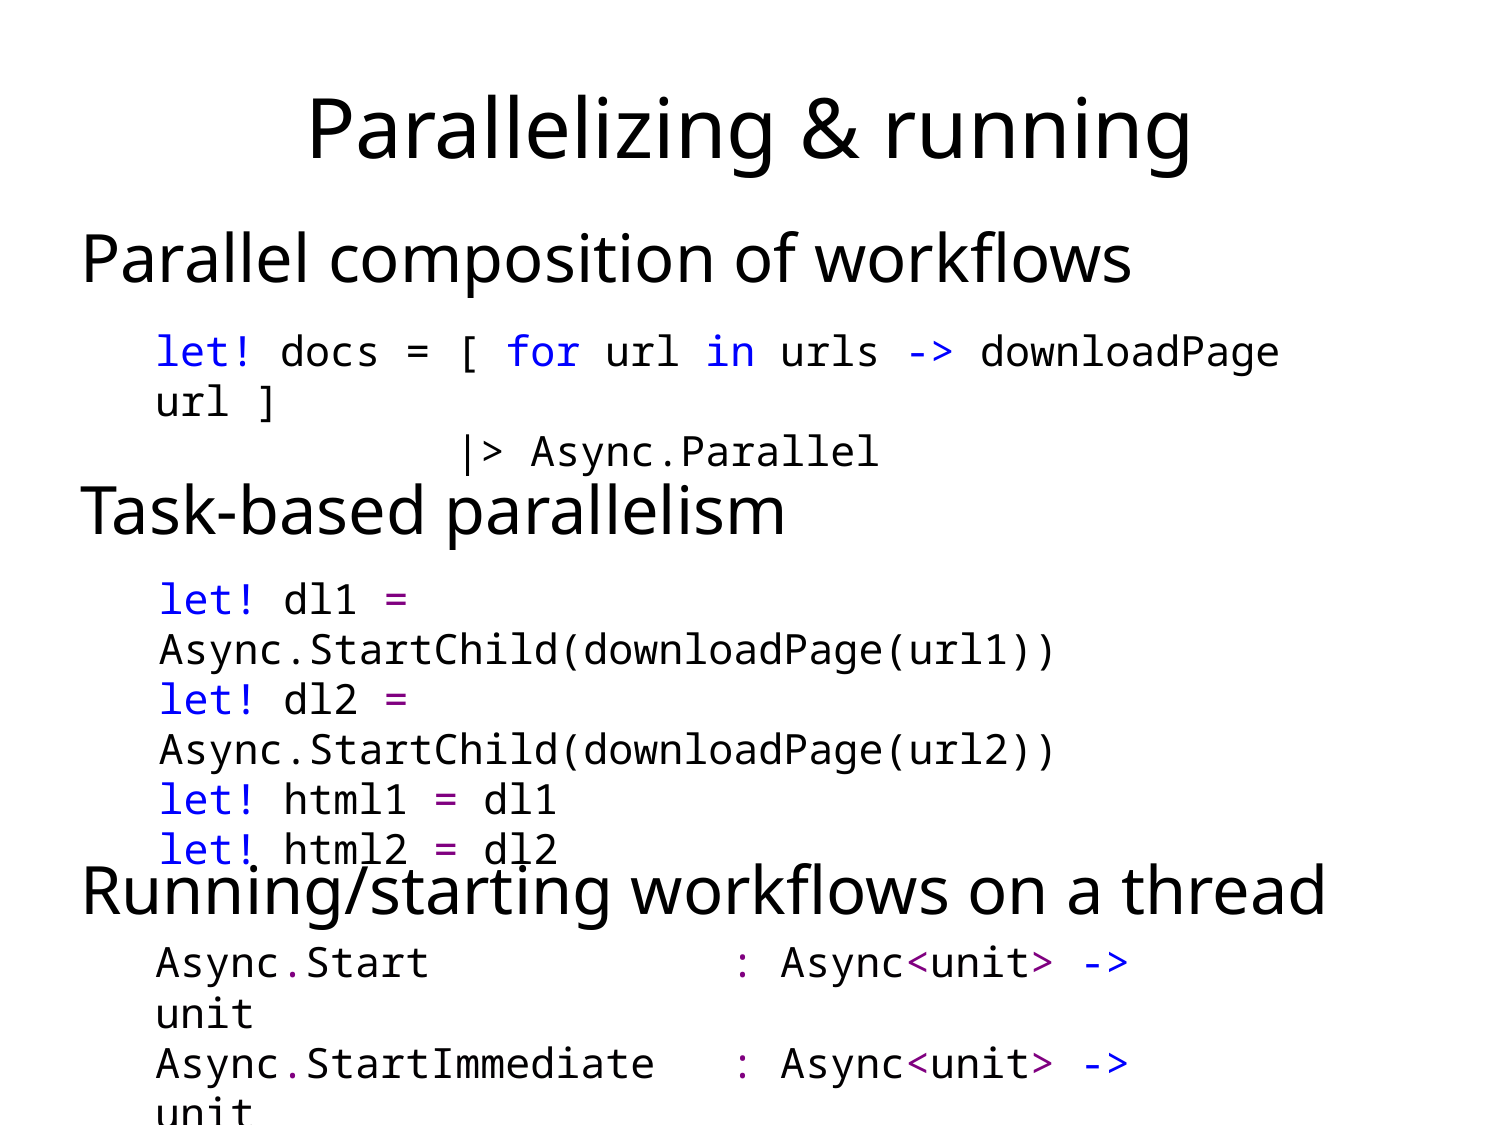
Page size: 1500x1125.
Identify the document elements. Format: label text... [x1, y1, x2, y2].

text_box Async.Start : Async<unit> -> unit Async.StartImmediate : Async<unit> -> unit Async.RunSynchronously : Async<'T> -> 'T [137, 918, 1244, 1125]
text_box let! docs = [ for url in urls -> downloadPage url ] |> Async.Parallel [137, 307, 1346, 493]
text_box let! dl1 = Async.StartChild(downloadPage(url1)) let! dl2 = Async.StartChild(downloadPage(url2)) let! html1 = dl1 let! html2 = dl2 [140, 555, 1264, 891]
title Parallelizing & running [76, 41, 1425, 209]
list Parallel composition of workflows Task-based parallelism Running/starting workflows on a thread [64, 208, 1415, 1040]
